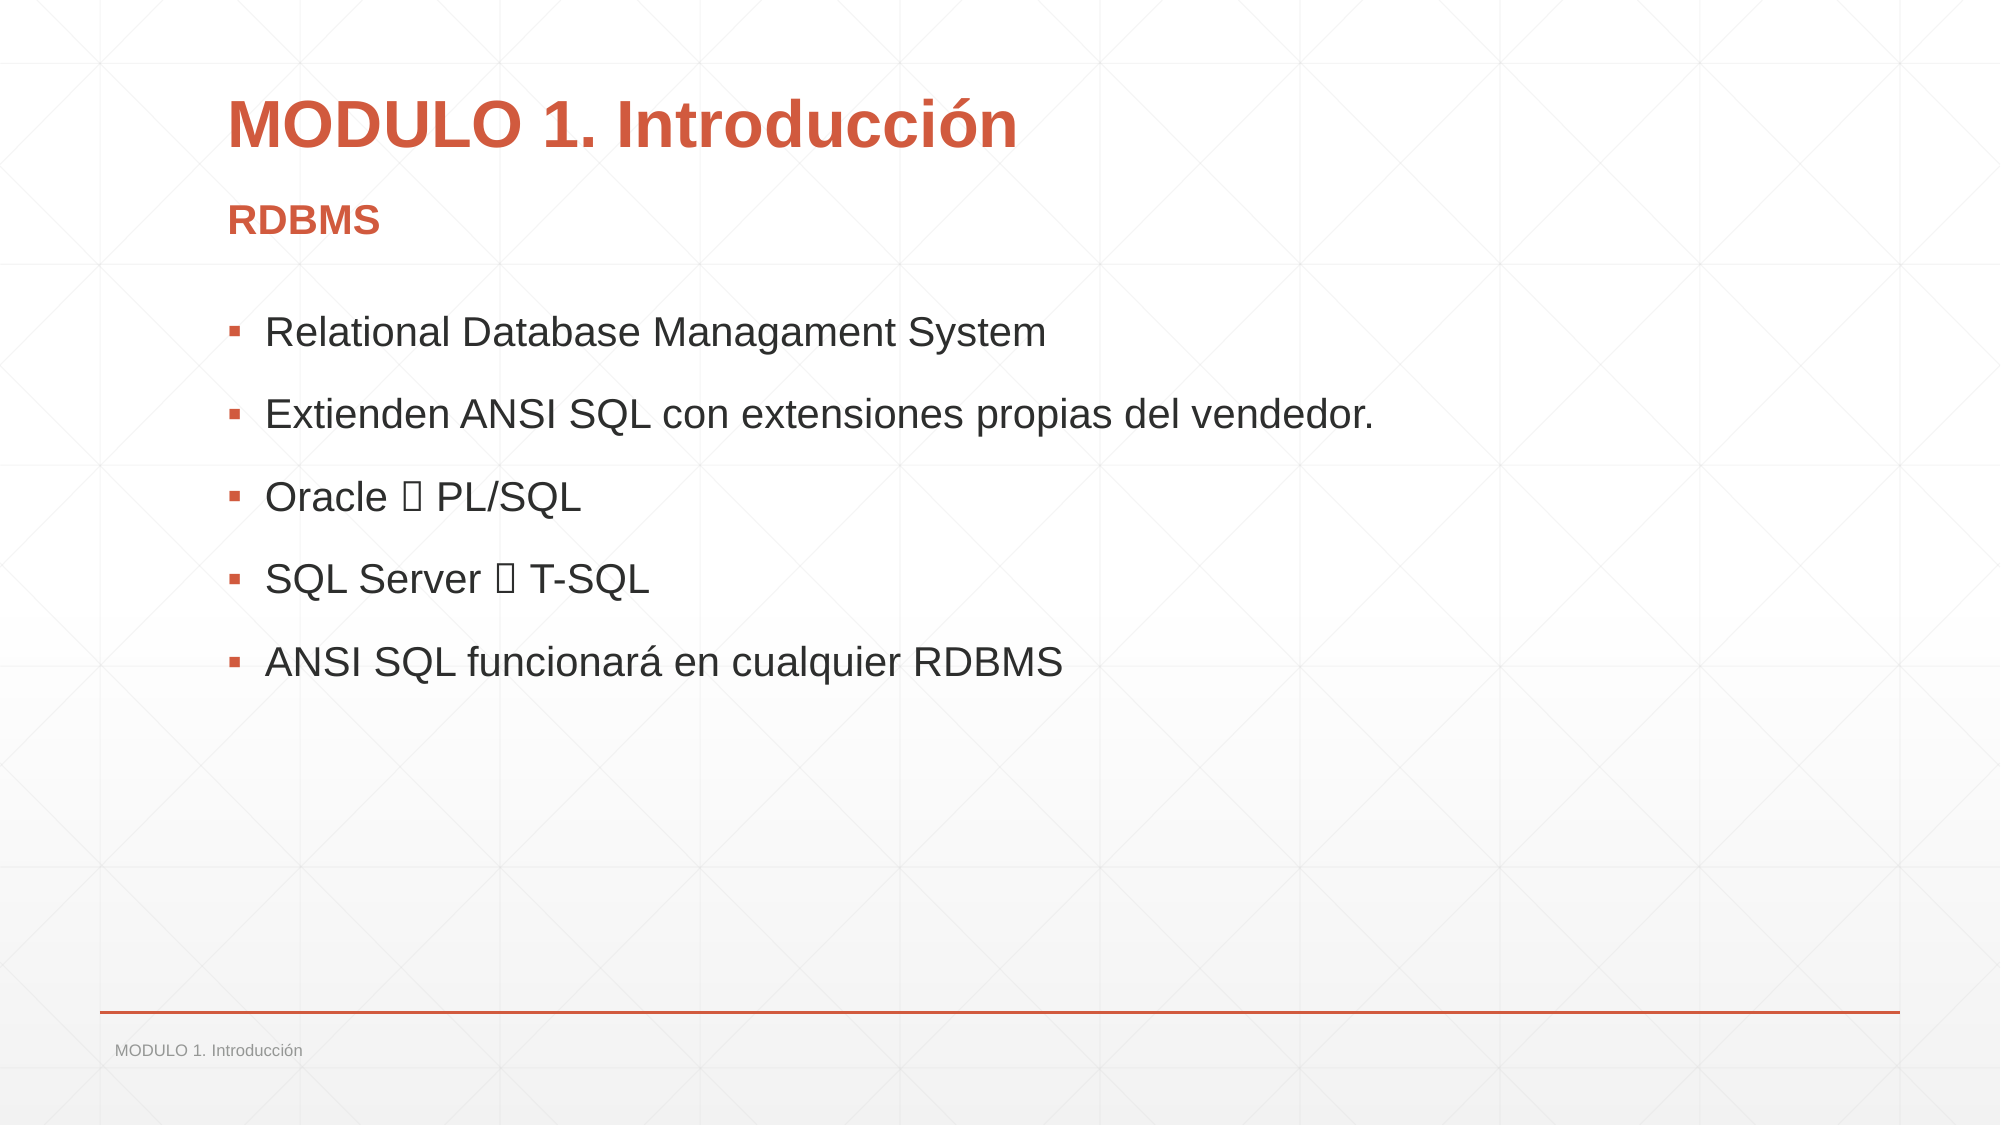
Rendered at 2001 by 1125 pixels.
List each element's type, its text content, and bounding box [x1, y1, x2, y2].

title MODULO 1. Introducción [212, 63, 1788, 145]
text_box RDBMS [212, 145, 1788, 252]
footer MODULO 1. Introducción [99, 1031, 1106, 1069]
list Relational Database Managament System Extienden ANSI SQL con extensiones propias del vendedor. Oracle  PL/SQL SQL Server  T-SQL ANSI SQL funcionará en cualquier RDBMS [212, 302, 1788, 874]
